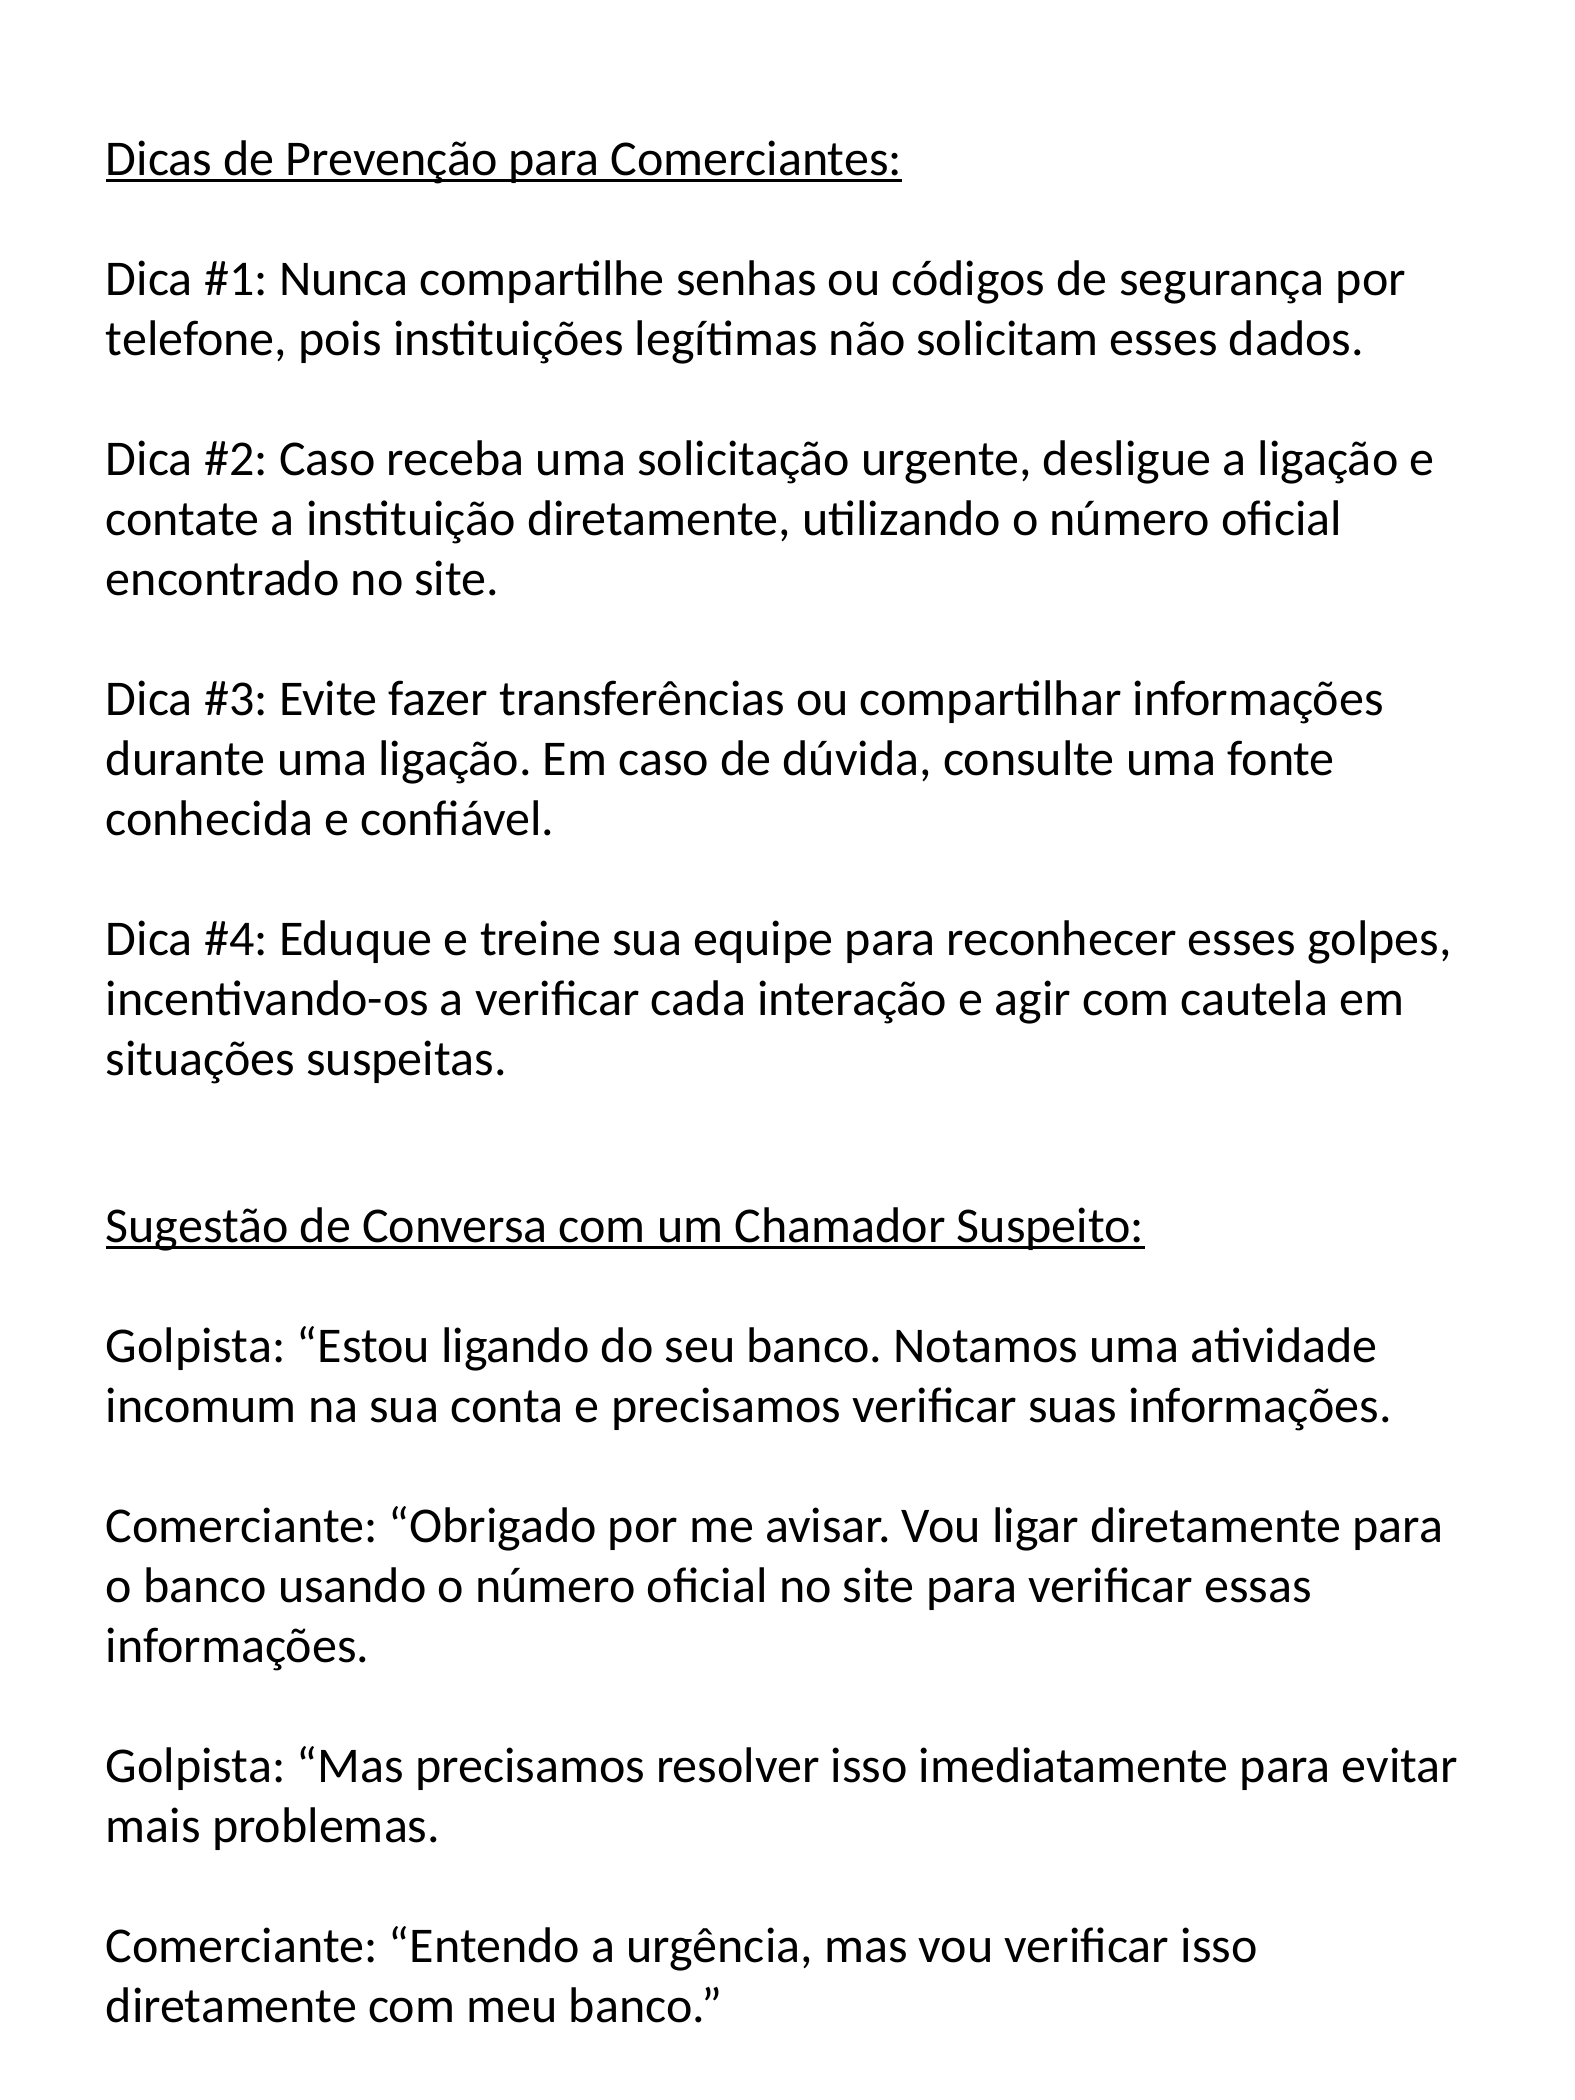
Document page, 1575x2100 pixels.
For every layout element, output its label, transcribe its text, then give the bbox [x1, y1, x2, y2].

text_box Sugestão de Conversa com um Chamador Suspeito: Golpista: “Estou ligando do seu banco. Notamos uma atividade incomum na sua conta e precisamos verificar suas informações. Comerciante: “Obrigado por me avisar. Vou ligar diretamente para o banco usando o número oficial no site para verificar essas informações. Golpista: “Mas precisamos resolver isso imediatamente para evitar mais problemas. Comerciante: “Entendo a urgência, mas vou verificar isso diretamente com meu banco.” [91, 1185, 1484, 2040]
text_box Dicas de Prevenção para Comerciantes: Dica #1: Nunca compartilhe senhas ou códigos de segurança por telefone, pois instituições legítimas não solicitam esses dados. Dica #2: Caso receba uma solicitação urgente, desligue a ligação e contate a instituição diretamente, utilizando o número oficial encontrado no site. Dica #3: Evite fazer transferências ou compartilhar informações durante uma ligação. Em caso de dúvida, consulte uma fonte conhecida e confiável. Dica #4: Eduque e treine sua equipe para reconhecer esses golpes, incentivando-os a verificar cada interação e agir com cautela em situações suspeitas. [91, 117, 1484, 1093]
